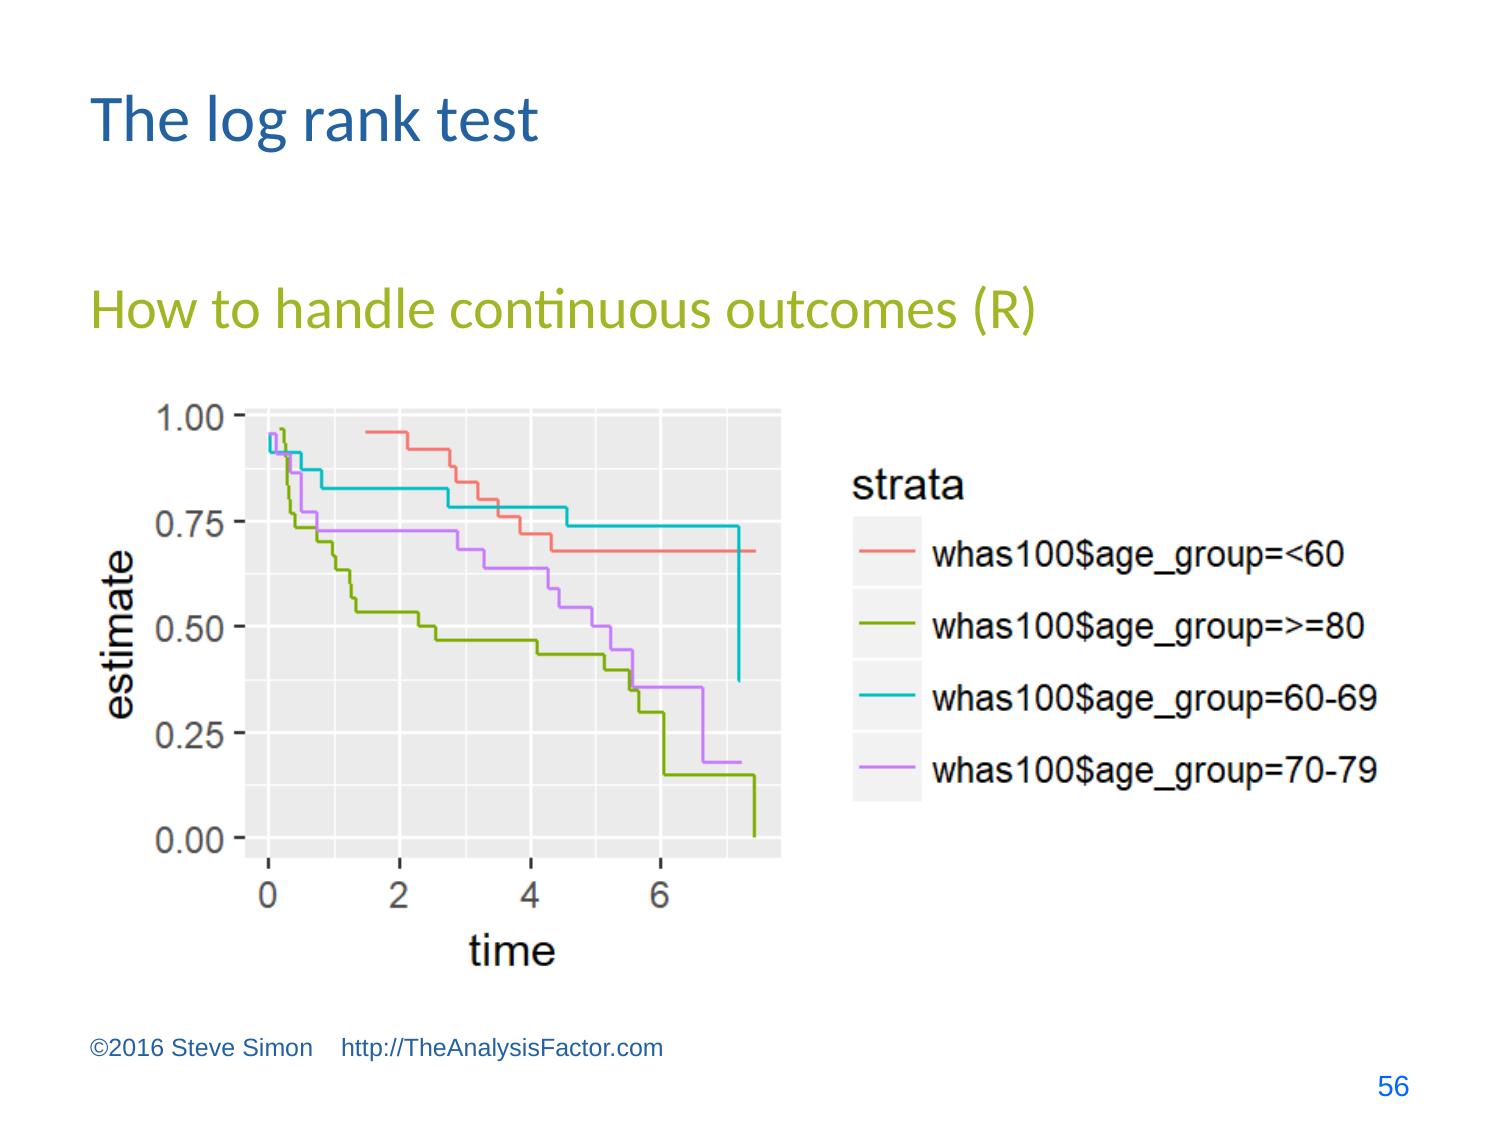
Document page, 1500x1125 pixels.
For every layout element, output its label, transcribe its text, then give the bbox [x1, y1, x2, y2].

slide_number 56 [1275, 1025, 1425, 1104]
title The log rank test [75, 62, 1425, 163]
picture [74, 387, 1426, 988]
footer ©2016 Steve Simon http://TheAnalysisFactor.com [75, 1024, 1338, 1103]
list How to handle continuous outcomes (R) [75, 262, 1425, 350]
